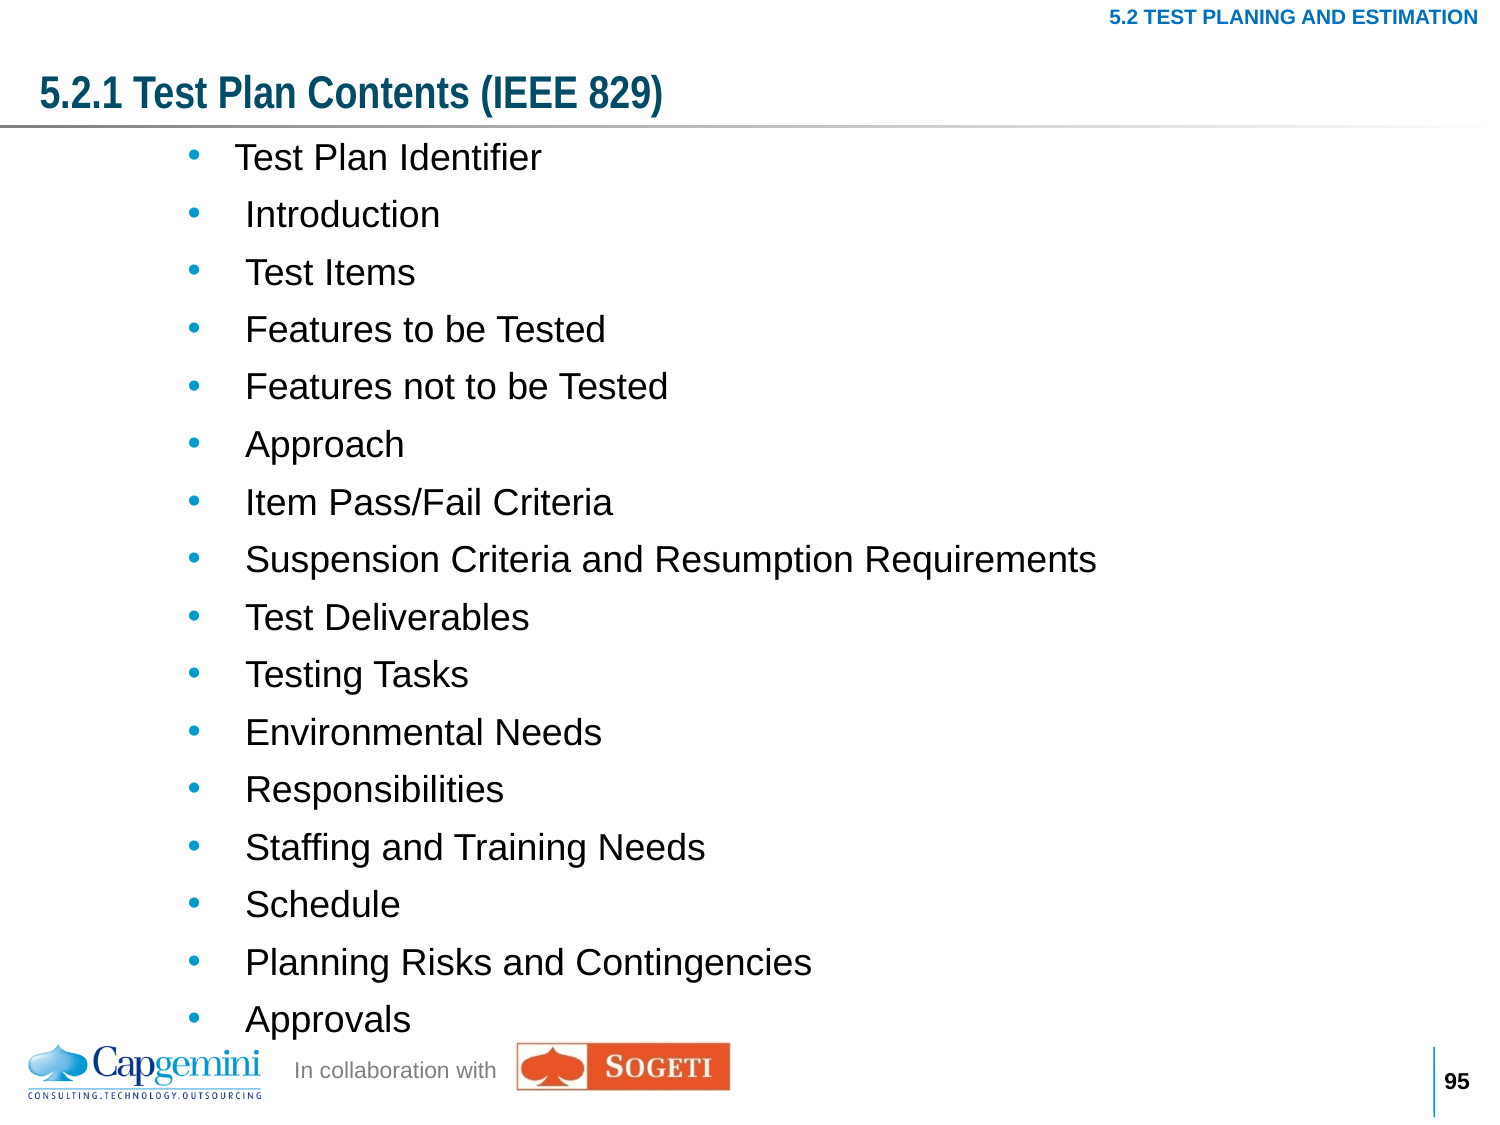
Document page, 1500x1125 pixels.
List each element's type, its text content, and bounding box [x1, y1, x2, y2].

title 5.2.1 Test Plan Contents (IEEE 829) [39, 34, 1470, 126]
text_box Test Plan Identifier Introduction Test Items Features to be Tested Features not to be Tested Approach Item Pass/Fail Criteria Suspension Criteria and Resumption Requirements Test Deliverables Testing Tasks Environmental Needs Responsibilities Staffing and Training Needs Schedule Planning Risks and Contingencies Approvals [112, 124, 1363, 1038]
picture [26, 1043, 263, 1100]
picture [515, 1041, 731, 1091]
text_box 5.2 TEST PLANING AND ESTIMATION [1087, 0, 1500, 36]
slide_number 94 [1438, 1070, 1481, 1095]
